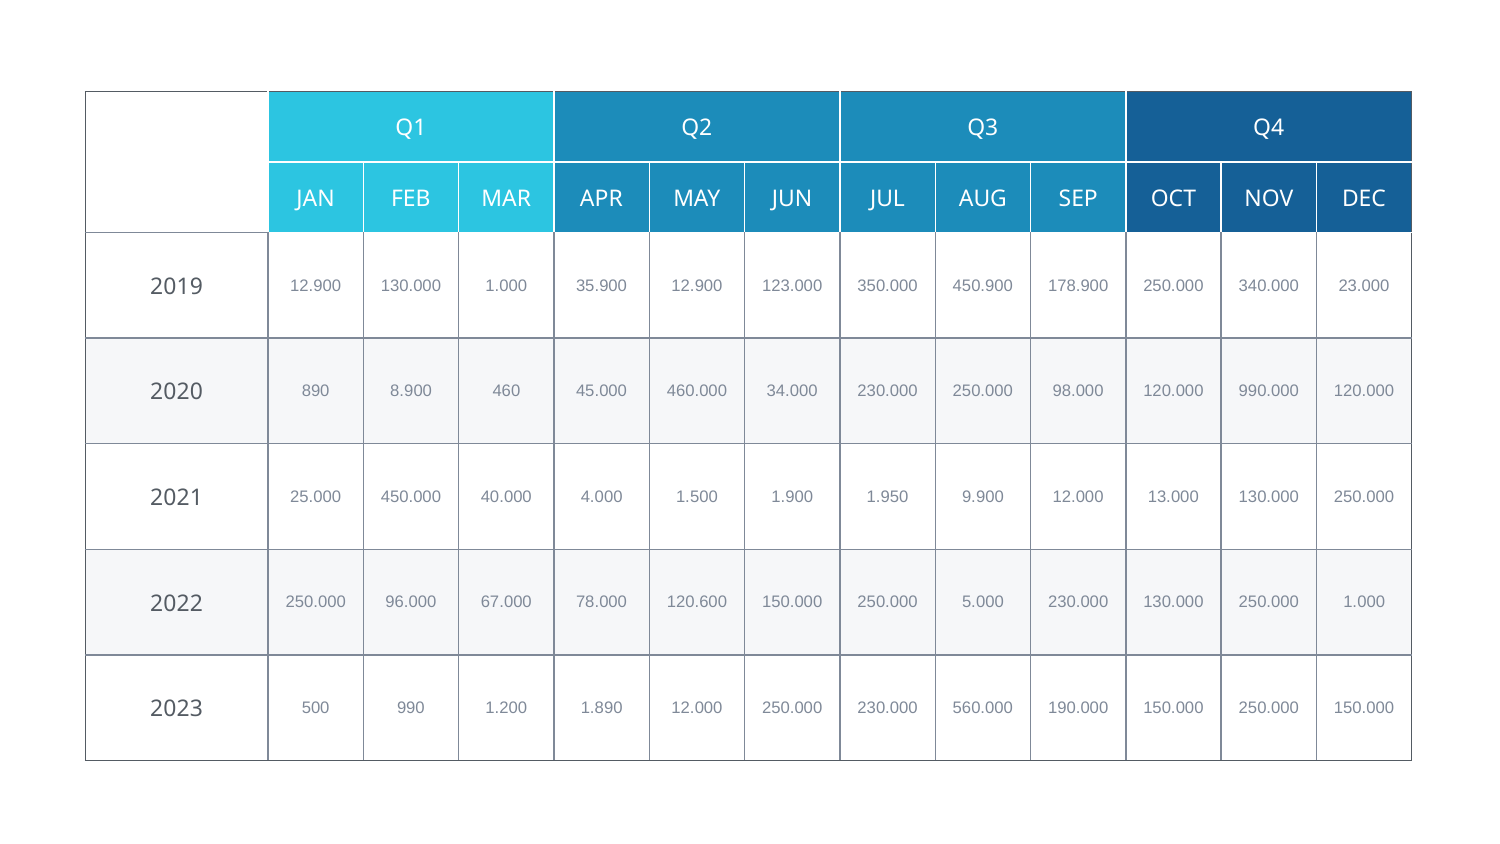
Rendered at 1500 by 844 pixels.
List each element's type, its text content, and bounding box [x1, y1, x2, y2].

table_cell 250.000 [269, 550, 363, 654]
table_cell 560.000 [936, 656, 1030, 760]
table_cell 350.000 [841, 233, 935, 337]
table_cell 150.000 [1127, 656, 1220, 760]
table_cell 8.900 [364, 339, 458, 443]
table_cell 250.000 [841, 550, 935, 654]
table_cell 78.000 [555, 550, 649, 654]
table_cell 230.000 [1031, 550, 1125, 654]
table_cell 34.000 [745, 339, 839, 443]
table_cell 67.000 [459, 550, 553, 654]
table_cell 120.000 [1317, 339, 1411, 443]
table_cell 23.000 [1317, 233, 1411, 337]
table_cell 123.000 [745, 233, 839, 337]
table_header Q1 [269, 92, 553, 161]
table_cell 990.000 [1222, 339, 1316, 443]
table_cell 250.000 [745, 656, 839, 760]
table_cell 230.000 [841, 656, 935, 760]
table_cell 12.900 [269, 233, 363, 337]
table_header [86, 92, 267, 232]
table_cell JUL [841, 163, 935, 232]
table_cell 460.000 [650, 339, 744, 443]
table_cell 25.000 [269, 444, 363, 549]
table_cell 1.890 [555, 656, 649, 760]
table_cell MAR [459, 163, 553, 232]
table_cell APR [555, 163, 649, 232]
table_cell DEC [1317, 163, 1411, 232]
table_cell 340.000 [1222, 233, 1316, 337]
table_cell FEB [364, 163, 458, 232]
table_cell 9.900 [936, 444, 1030, 549]
table_cell 45.000 [555, 339, 649, 443]
table_cell 120.000 [1127, 339, 1220, 443]
table_cell 500 [269, 656, 363, 760]
table_cell 4.000 [555, 444, 649, 549]
table_cell JUN [745, 163, 839, 232]
table_cell 98.000 [1031, 339, 1125, 443]
table_cell 96.000 [364, 550, 458, 654]
table_cell 250.000 [1222, 656, 1316, 760]
table_cell 2022 [86, 550, 267, 654]
table_cell 1.900 [745, 444, 839, 549]
table_cell 190.000 [1031, 656, 1125, 760]
table_cell 250.000 [1127, 233, 1220, 337]
table_cell 130.000 [364, 233, 458, 337]
table_cell 12.900 [650, 233, 744, 337]
table_cell OCT [1127, 163, 1220, 232]
table_cell 1.950 [841, 444, 935, 549]
table_cell 13.000 [1127, 444, 1220, 549]
table_cell 460 [459, 339, 553, 443]
table_cell 35.900 [555, 233, 649, 337]
table_cell 12.000 [650, 656, 744, 760]
table_cell 2020 [86, 339, 267, 443]
table_cell 2019 [86, 233, 267, 337]
table_cell NOV [1222, 163, 1316, 232]
table_cell 150.000 [745, 550, 839, 654]
table_cell 990 [364, 656, 458, 760]
table_header Q2 [555, 92, 839, 161]
table_cell 40.000 [459, 444, 553, 549]
table_cell 1.000 [459, 233, 553, 337]
table_cell 890 [269, 339, 363, 443]
table_cell 130.000 [1222, 444, 1316, 549]
table_cell 1.500 [650, 444, 744, 549]
table_cell 2023 [86, 656, 267, 760]
table_cell 250.000 [1222, 550, 1316, 654]
table_header Q3 [841, 92, 1125, 161]
table_cell 12.000 [1031, 444, 1125, 549]
table_cell 1.200 [459, 656, 553, 760]
table_cell 250.000 [1317, 444, 1411, 549]
table_cell 150.000 [1317, 656, 1411, 760]
table_cell 250.000 [936, 339, 1030, 443]
table_cell 450.000 [364, 444, 458, 549]
table_cell MAY [650, 163, 744, 232]
table_cell JAN [269, 163, 363, 232]
table_cell SEP [1031, 163, 1125, 232]
table_cell AUG [936, 163, 1030, 232]
table_cell 120.600 [650, 550, 744, 654]
table_cell 178.900 [1031, 233, 1125, 337]
table_cell 2021 [86, 444, 267, 549]
table_cell 1.000 [1317, 550, 1411, 654]
table_cell 5.000 [936, 550, 1030, 654]
table_header Q4 [1127, 92, 1411, 161]
table_cell 230.000 [841, 339, 935, 443]
table_cell 450.900 [936, 233, 1030, 337]
table_cell 130.000 [1127, 550, 1220, 654]
